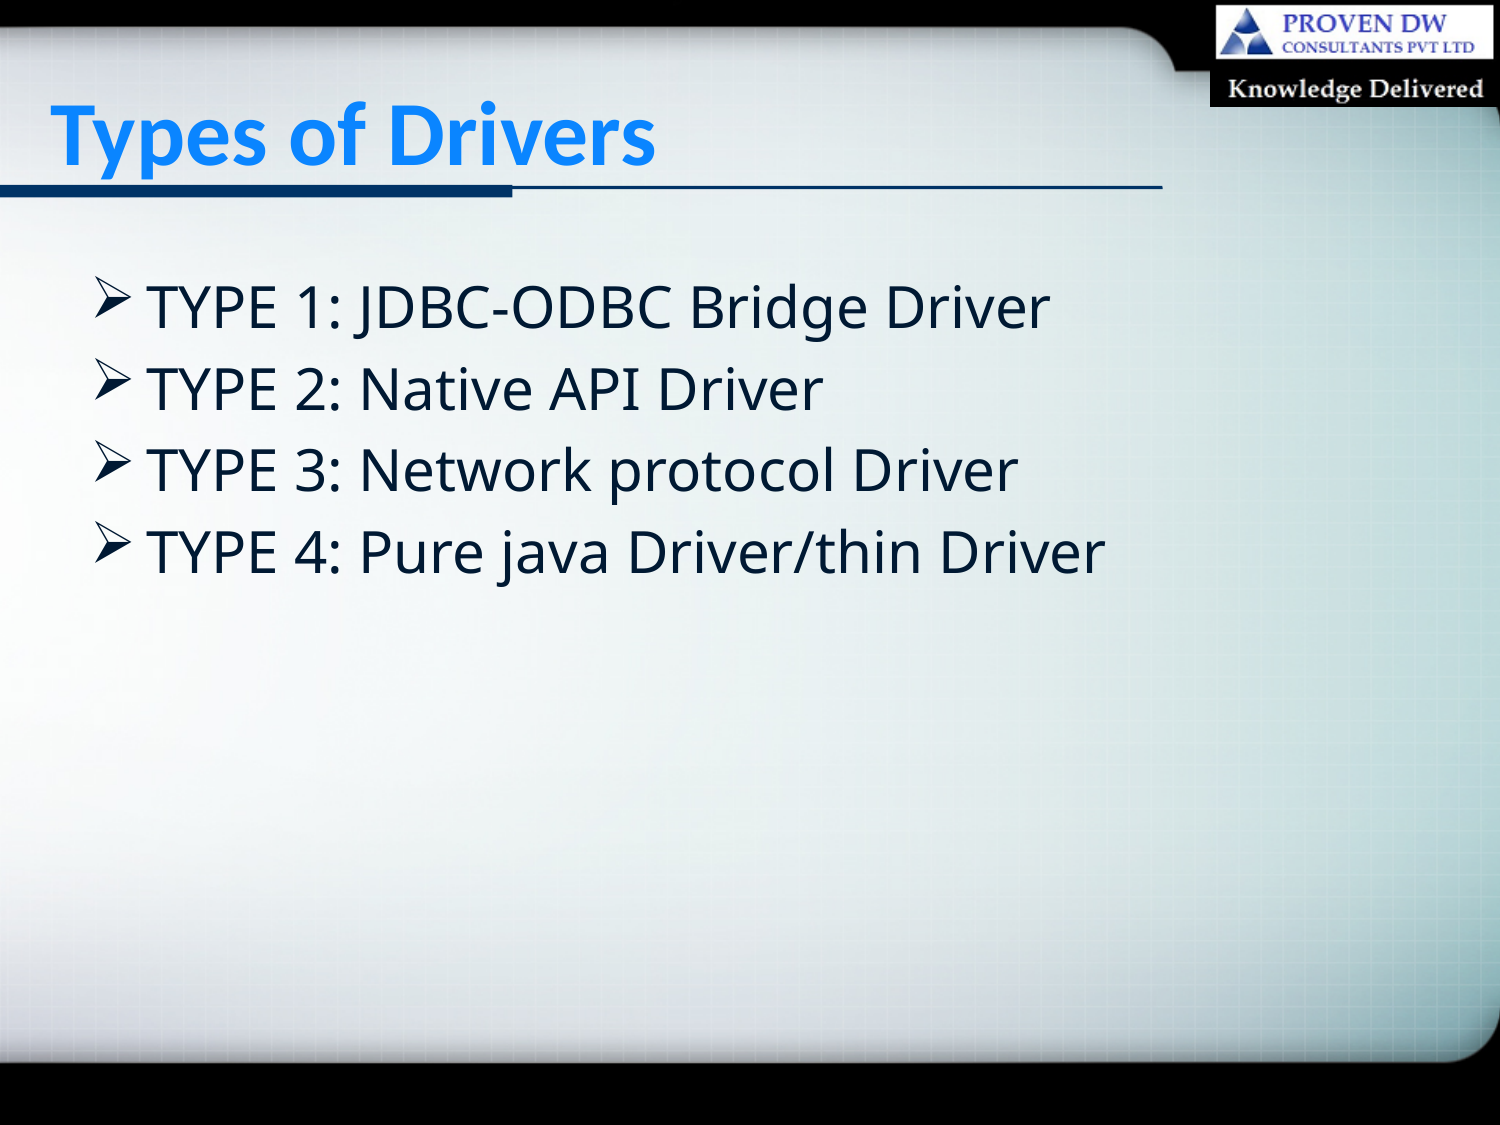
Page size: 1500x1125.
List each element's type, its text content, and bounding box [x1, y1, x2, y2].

title Types of Drivers [34, 34, 1386, 223]
picture [0, 0, 1500, 1125]
list TYPE 1: JDBC-ODBC Bridge Driver TYPE 2: Native API Driver TYPE 3: Network protocol Driver TYPE 4: Pure java Driver/thin Driver [74, 262, 1426, 1006]
